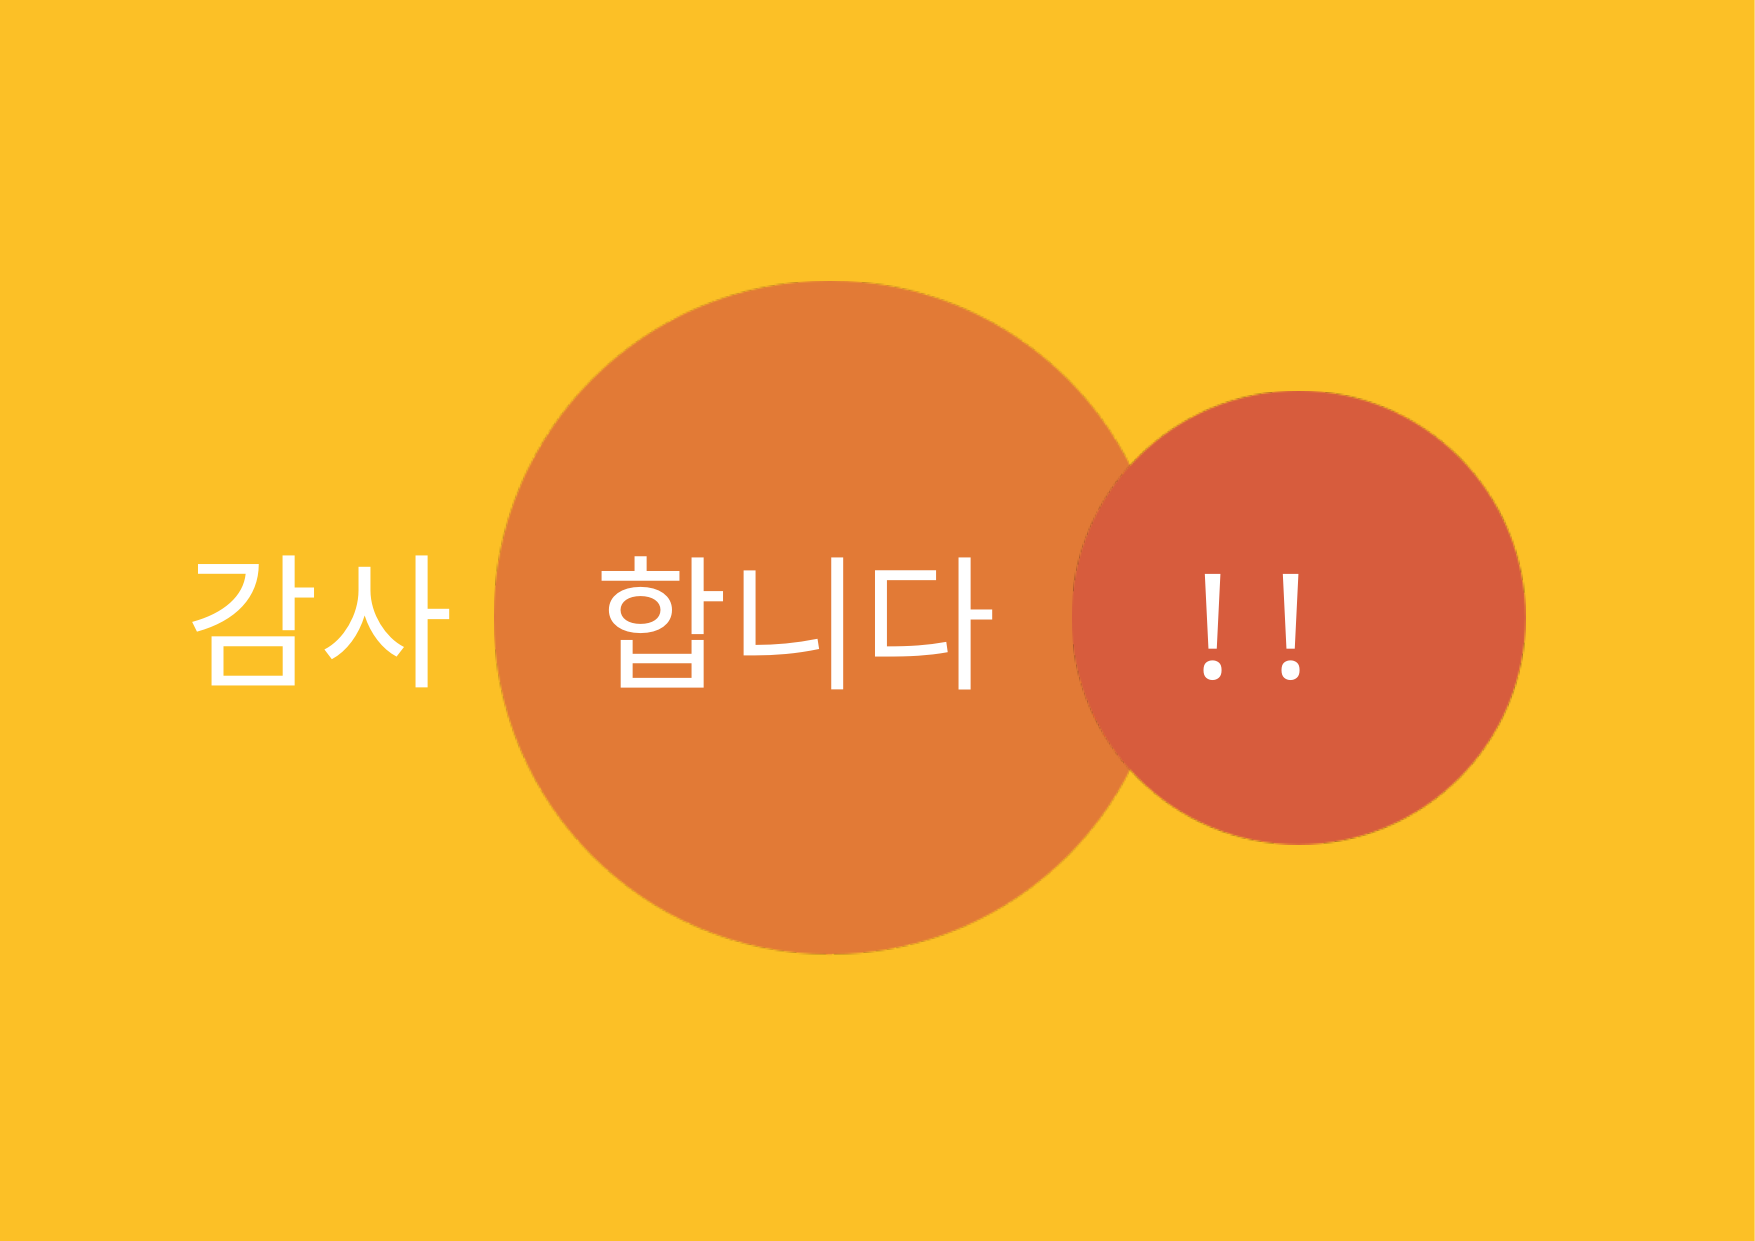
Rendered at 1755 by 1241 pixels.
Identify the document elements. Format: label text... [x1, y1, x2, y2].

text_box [1072, 391, 1526, 846]
text_box 감사 [170, 523, 488, 714]
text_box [493, 281, 1168, 956]
